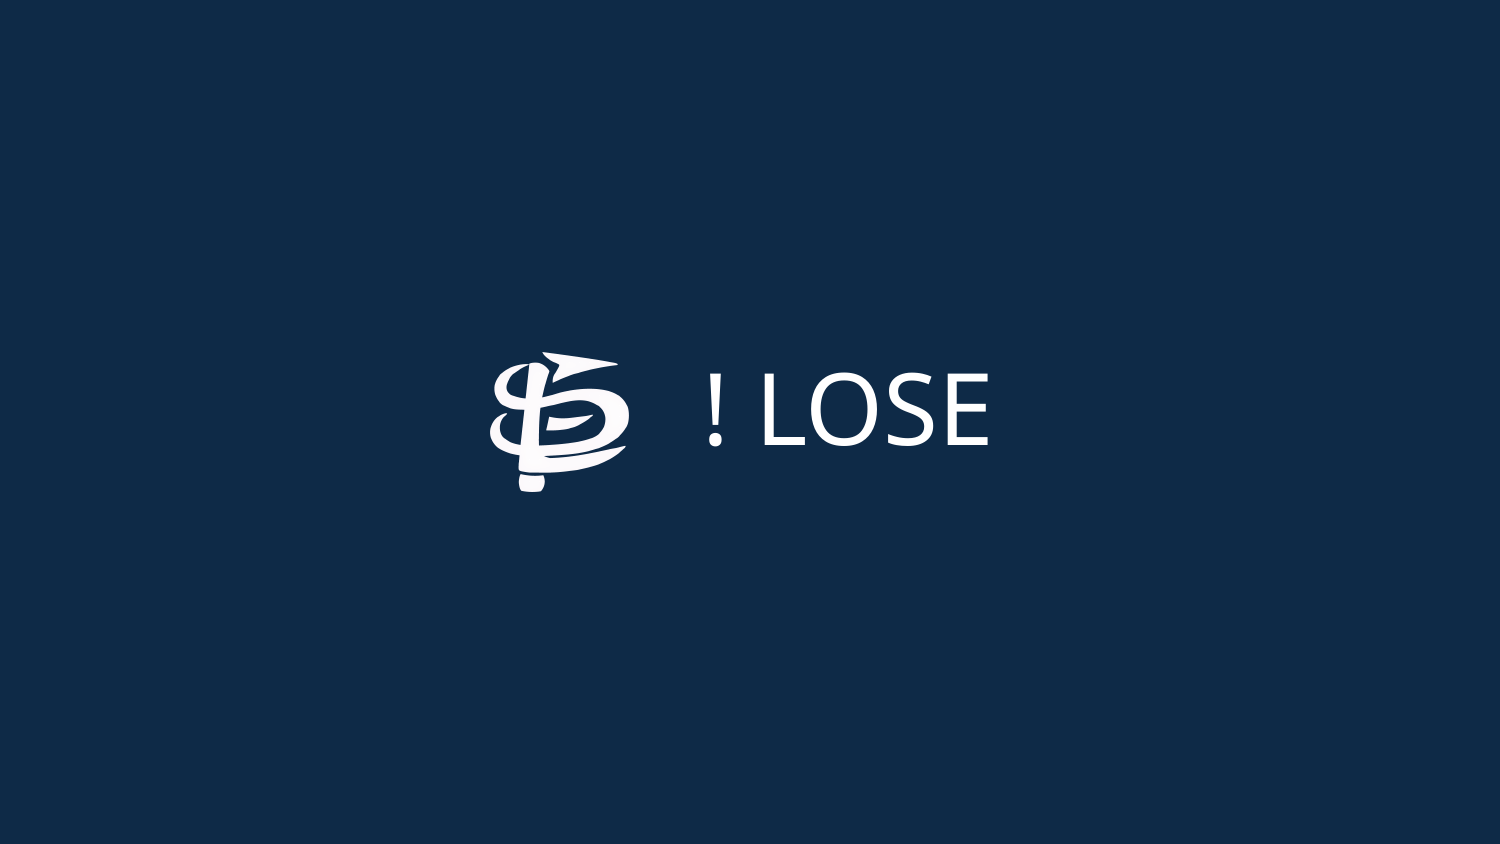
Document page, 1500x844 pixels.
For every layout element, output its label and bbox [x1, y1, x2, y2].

text_box [490, 351, 1010, 492]
